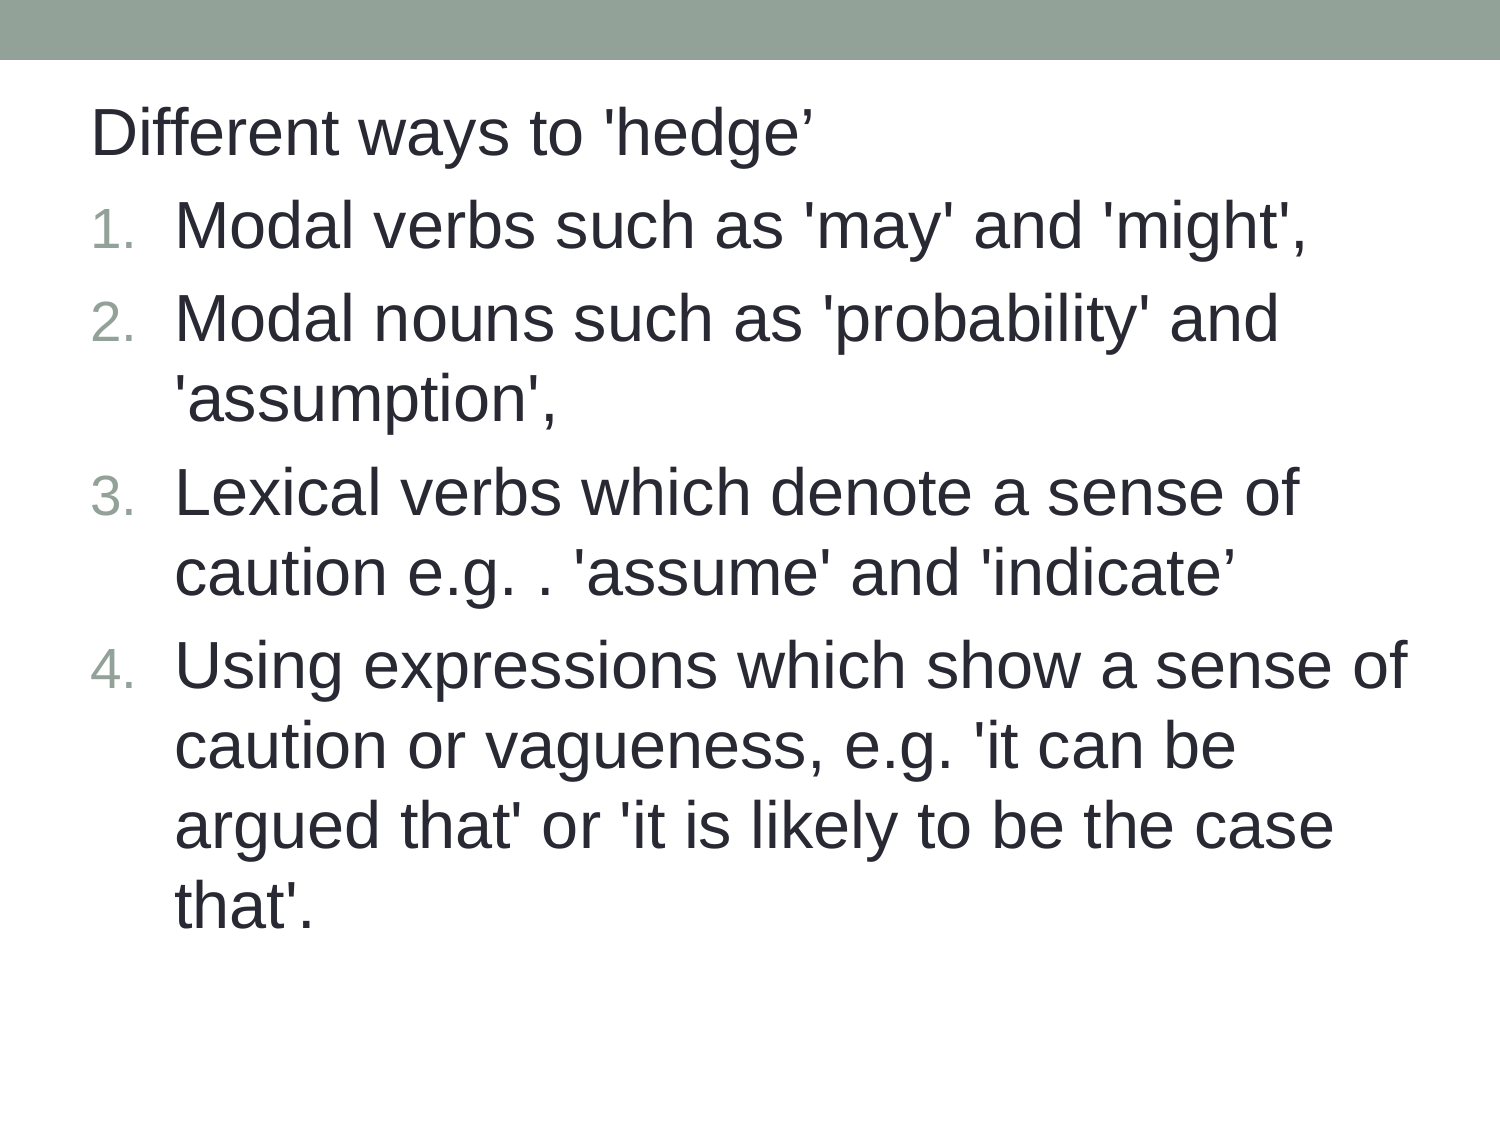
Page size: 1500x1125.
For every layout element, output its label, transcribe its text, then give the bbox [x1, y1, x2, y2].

list Different ways to 'hedge’ Modal verbs such as 'may' and 'might', Modal nouns such as 'probability' and 'assumption', Lexical verbs which denote a sense of caution e.g. . 'assume' and 'indicate’ Using expressions which show a sense of caution or vagueness, e.g. 'it can be argued that' or 'it is likely to be the case that'. [75, 81, 1425, 1063]
